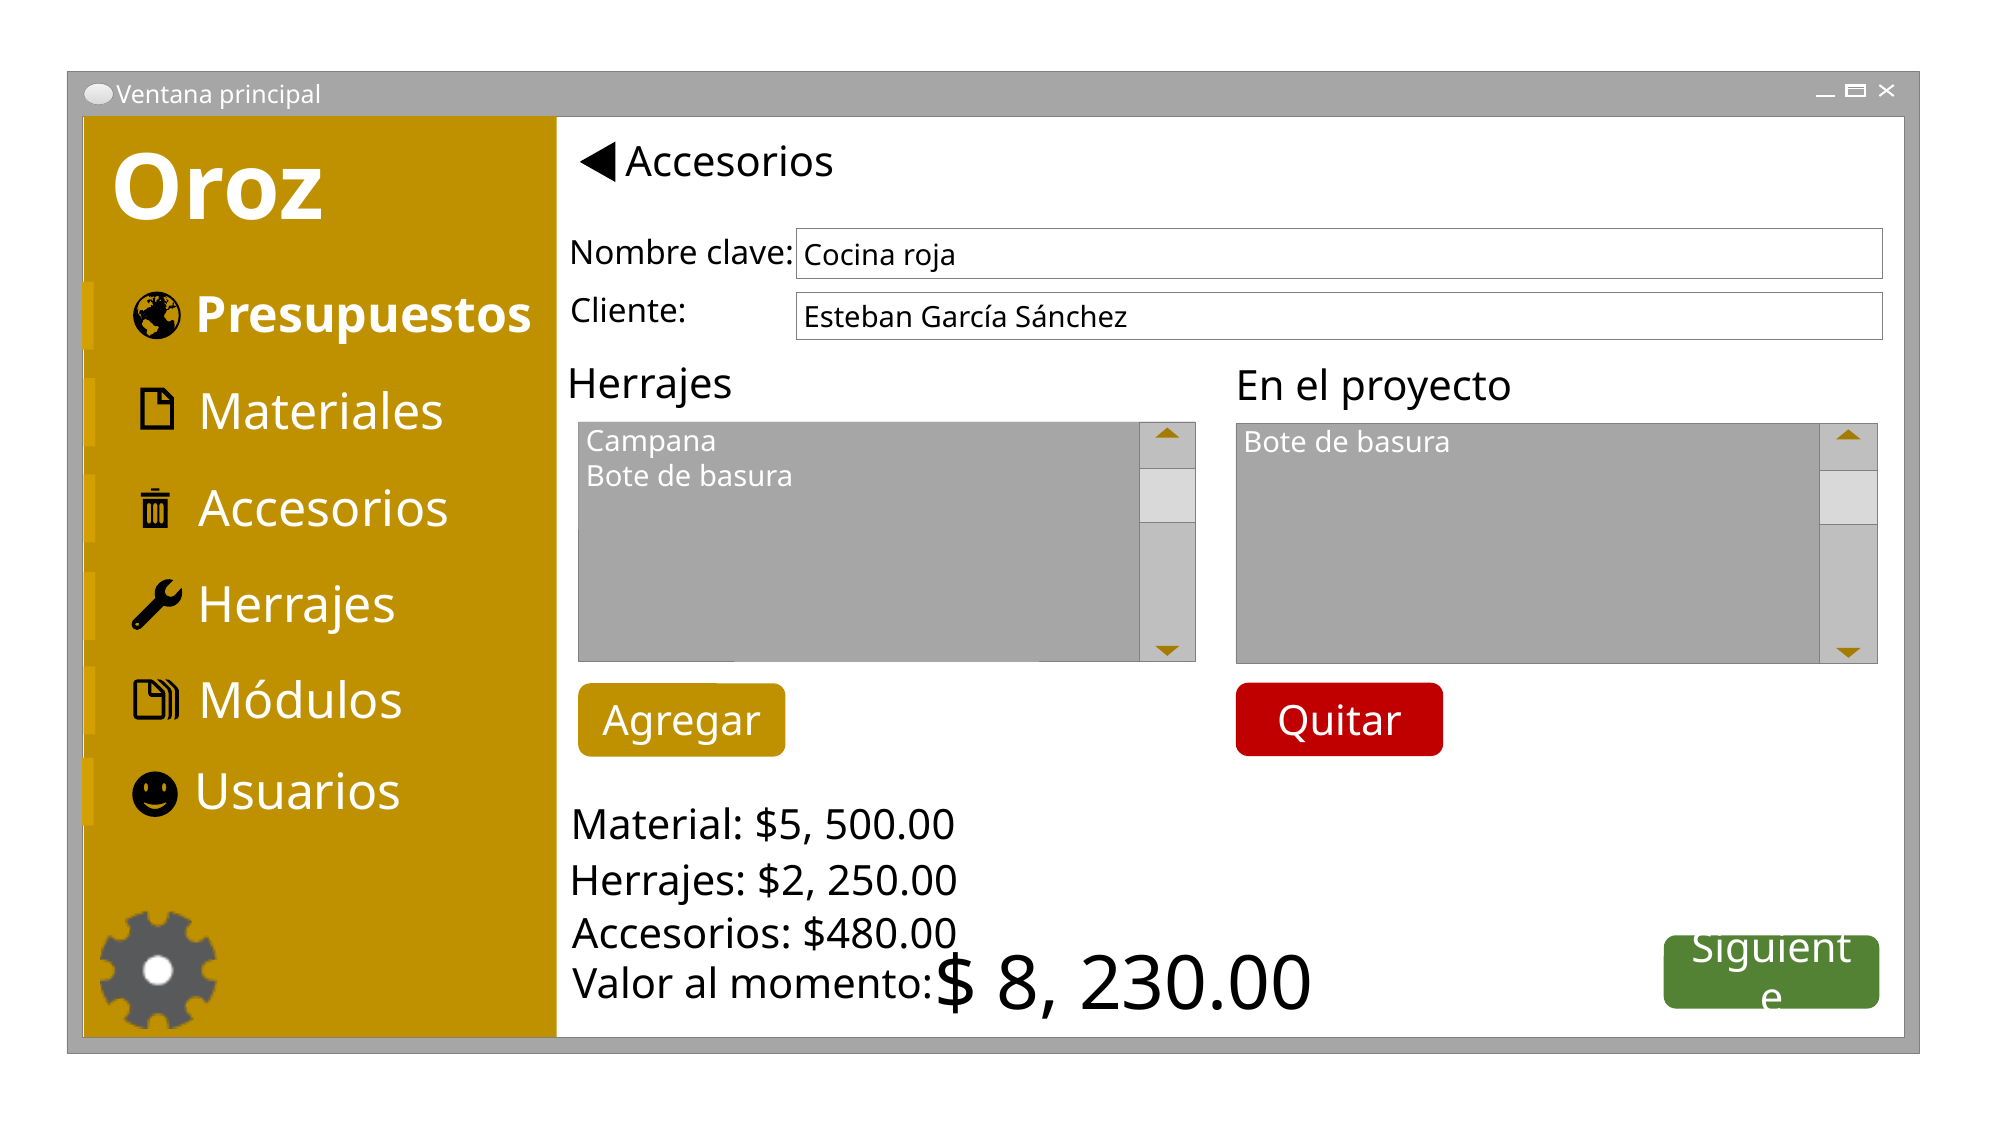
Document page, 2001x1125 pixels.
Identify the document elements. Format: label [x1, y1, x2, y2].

picture [140, 387, 174, 431]
picture [129, 769, 180, 820]
picture [580, 141, 616, 183]
picture [128, 575, 187, 633]
picture [100, 910, 218, 1029]
text_box [578, 421, 1195, 662]
picture [128, 287, 184, 344]
text_box [66, 71, 1920, 1054]
picture [136, 483, 177, 531]
text_box [1235, 423, 1878, 663]
